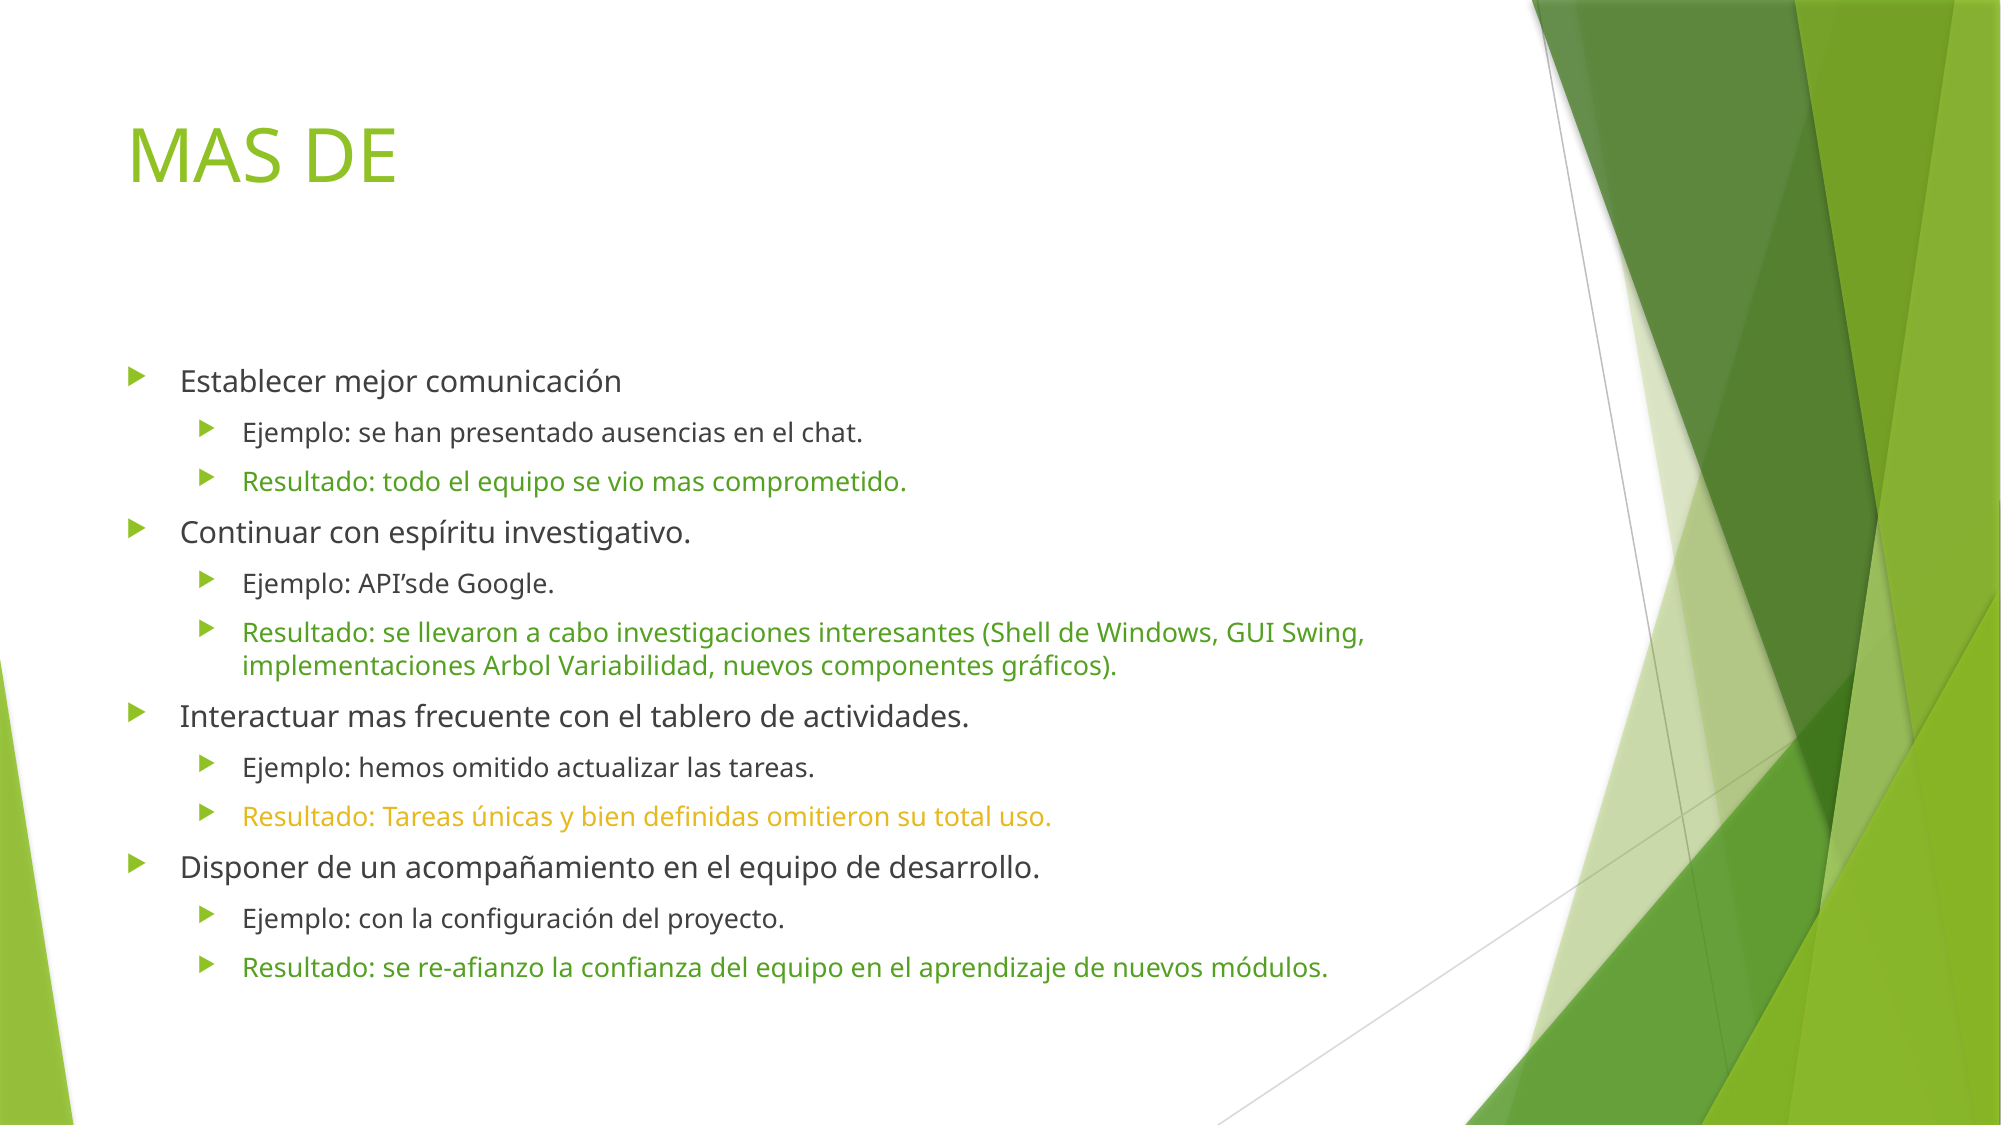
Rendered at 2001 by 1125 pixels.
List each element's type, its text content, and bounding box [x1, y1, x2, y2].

list Establecer mejor comunicación Ejemplo: se han presentado ausencias en el chat. Resultado: todo el equipo se vio mas comprometido. Continuar con espíritu investigativo. Ejemplo: API’sde Google. Resultado: se llevaron a cabo investigaciones interesantes (Shell de Windows, GUI Swing, implementaciones Arbol Variabilidad, nuevos componentes gráficos). Interactuar mas frecuente con el tablero de actividades. Ejemplo: hemos omitido actualizar las tareas. Resultado: Tareas únicas y bien definidas omitieron su total uso. Disponer de un acompañamiento en el equipo de desarrollo. Ejemplo: con la configuración del proyecto. Resultado: se re-afianzo la confianza del equipo en el aprendizaje de nuevos módulos. [111, 354, 1522, 992]
title MAS DE [111, 99, 1522, 317]
